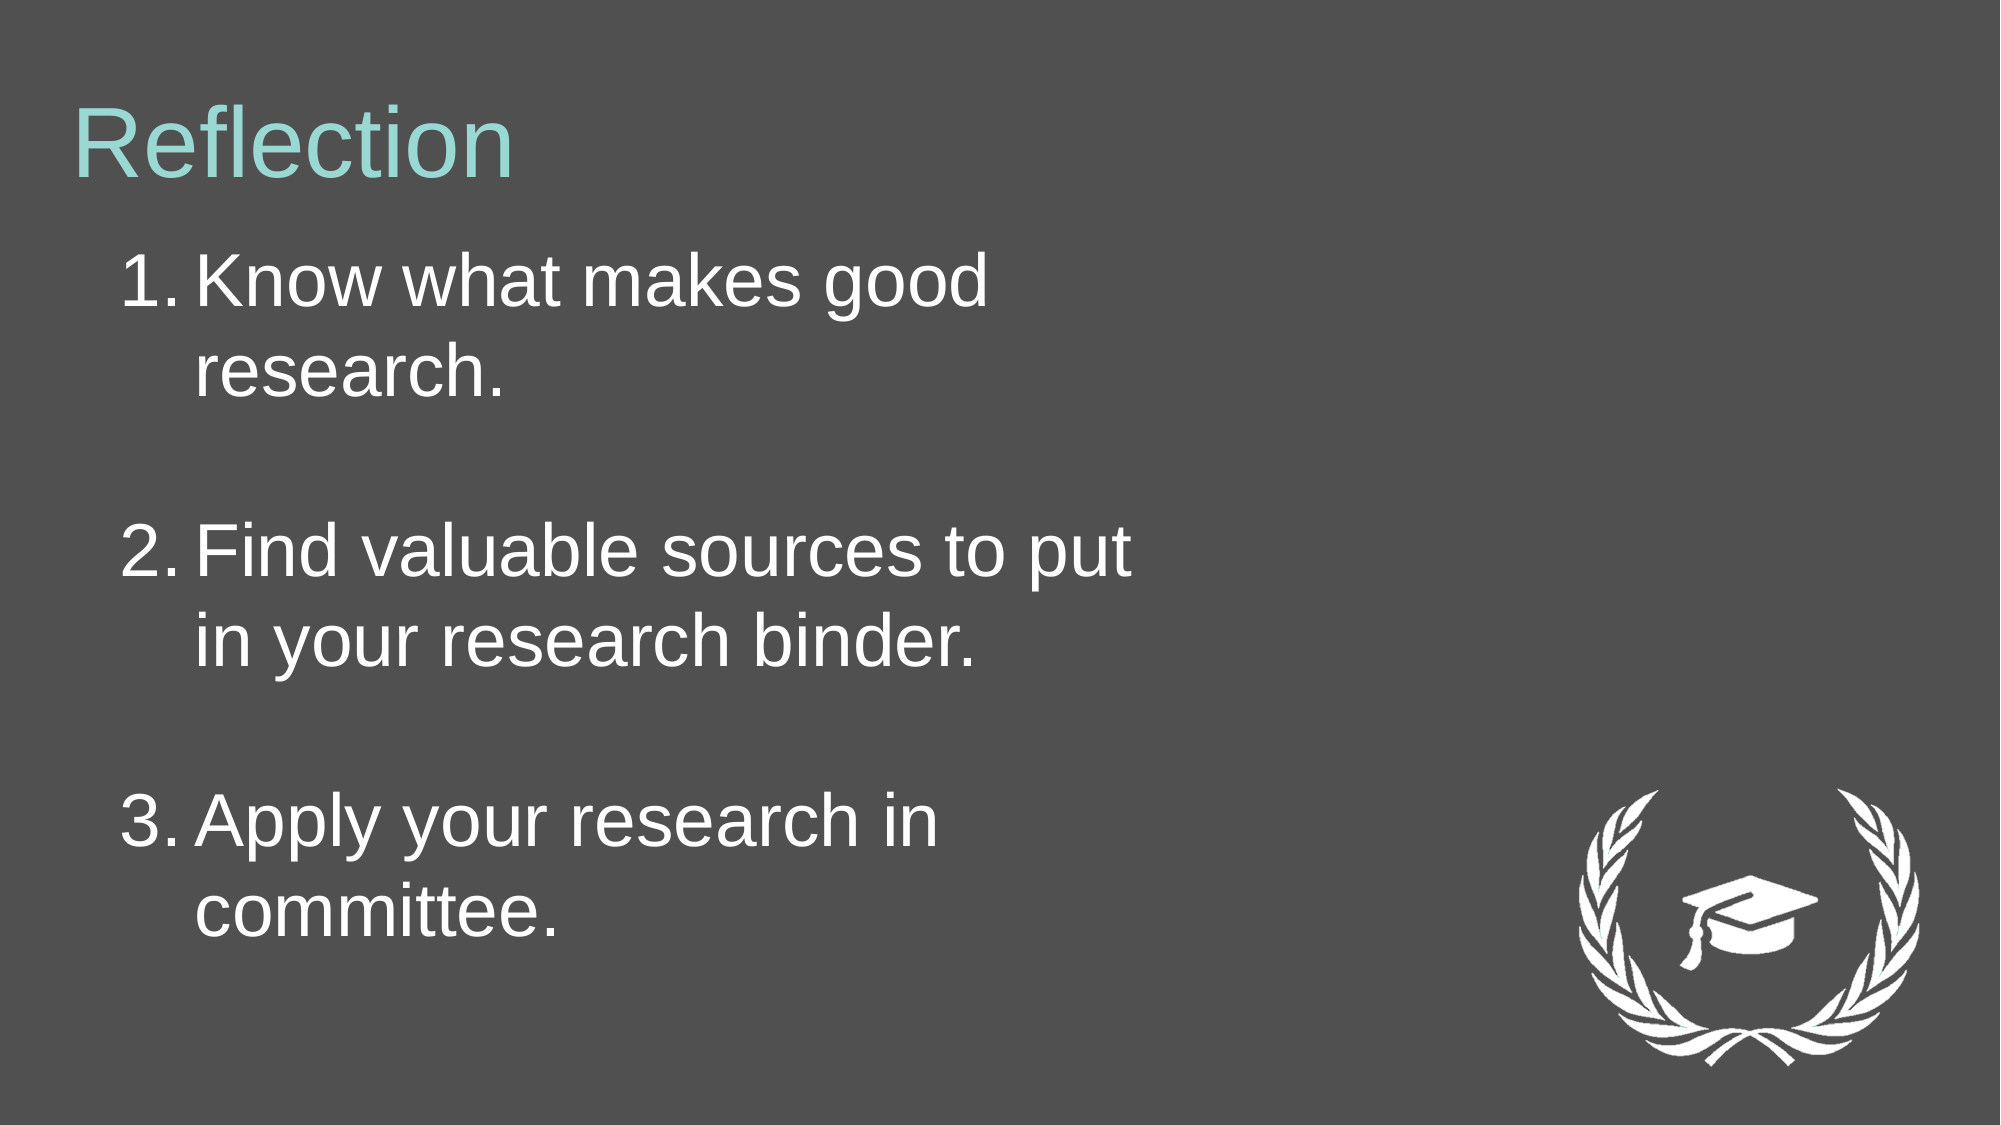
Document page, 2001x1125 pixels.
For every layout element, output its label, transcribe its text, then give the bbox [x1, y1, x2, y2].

text_box Know what makes good research. Find valuable sources to put in your research binder. Apply your research in committee. [104, 224, 1184, 1056]
picture [1566, 744, 1927, 1106]
text_box Reflection [56, 70, 1519, 187]
